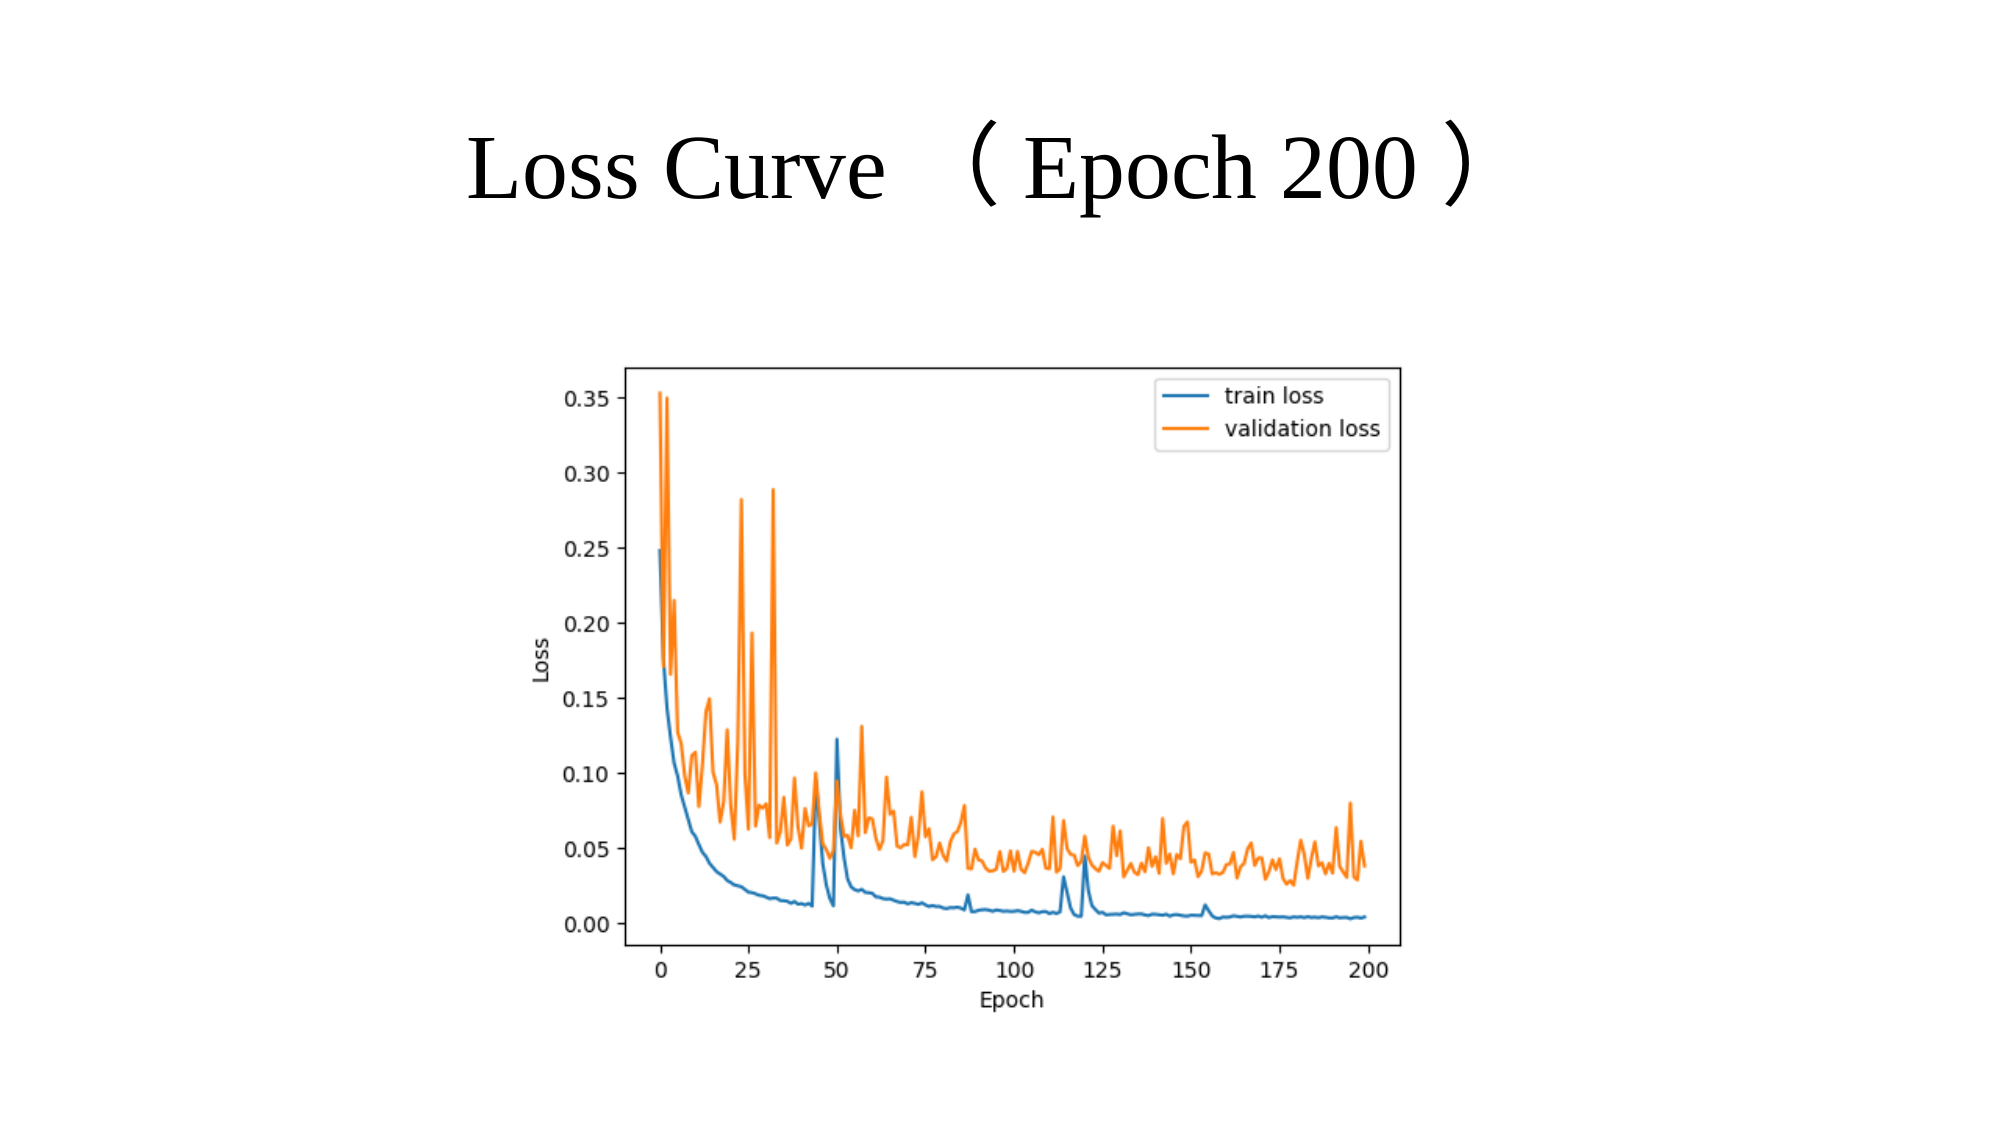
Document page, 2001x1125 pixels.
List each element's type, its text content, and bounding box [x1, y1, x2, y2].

picture [499, 276, 1501, 1028]
title Loss Curve（Epoch 200） [137, 59, 1863, 278]
